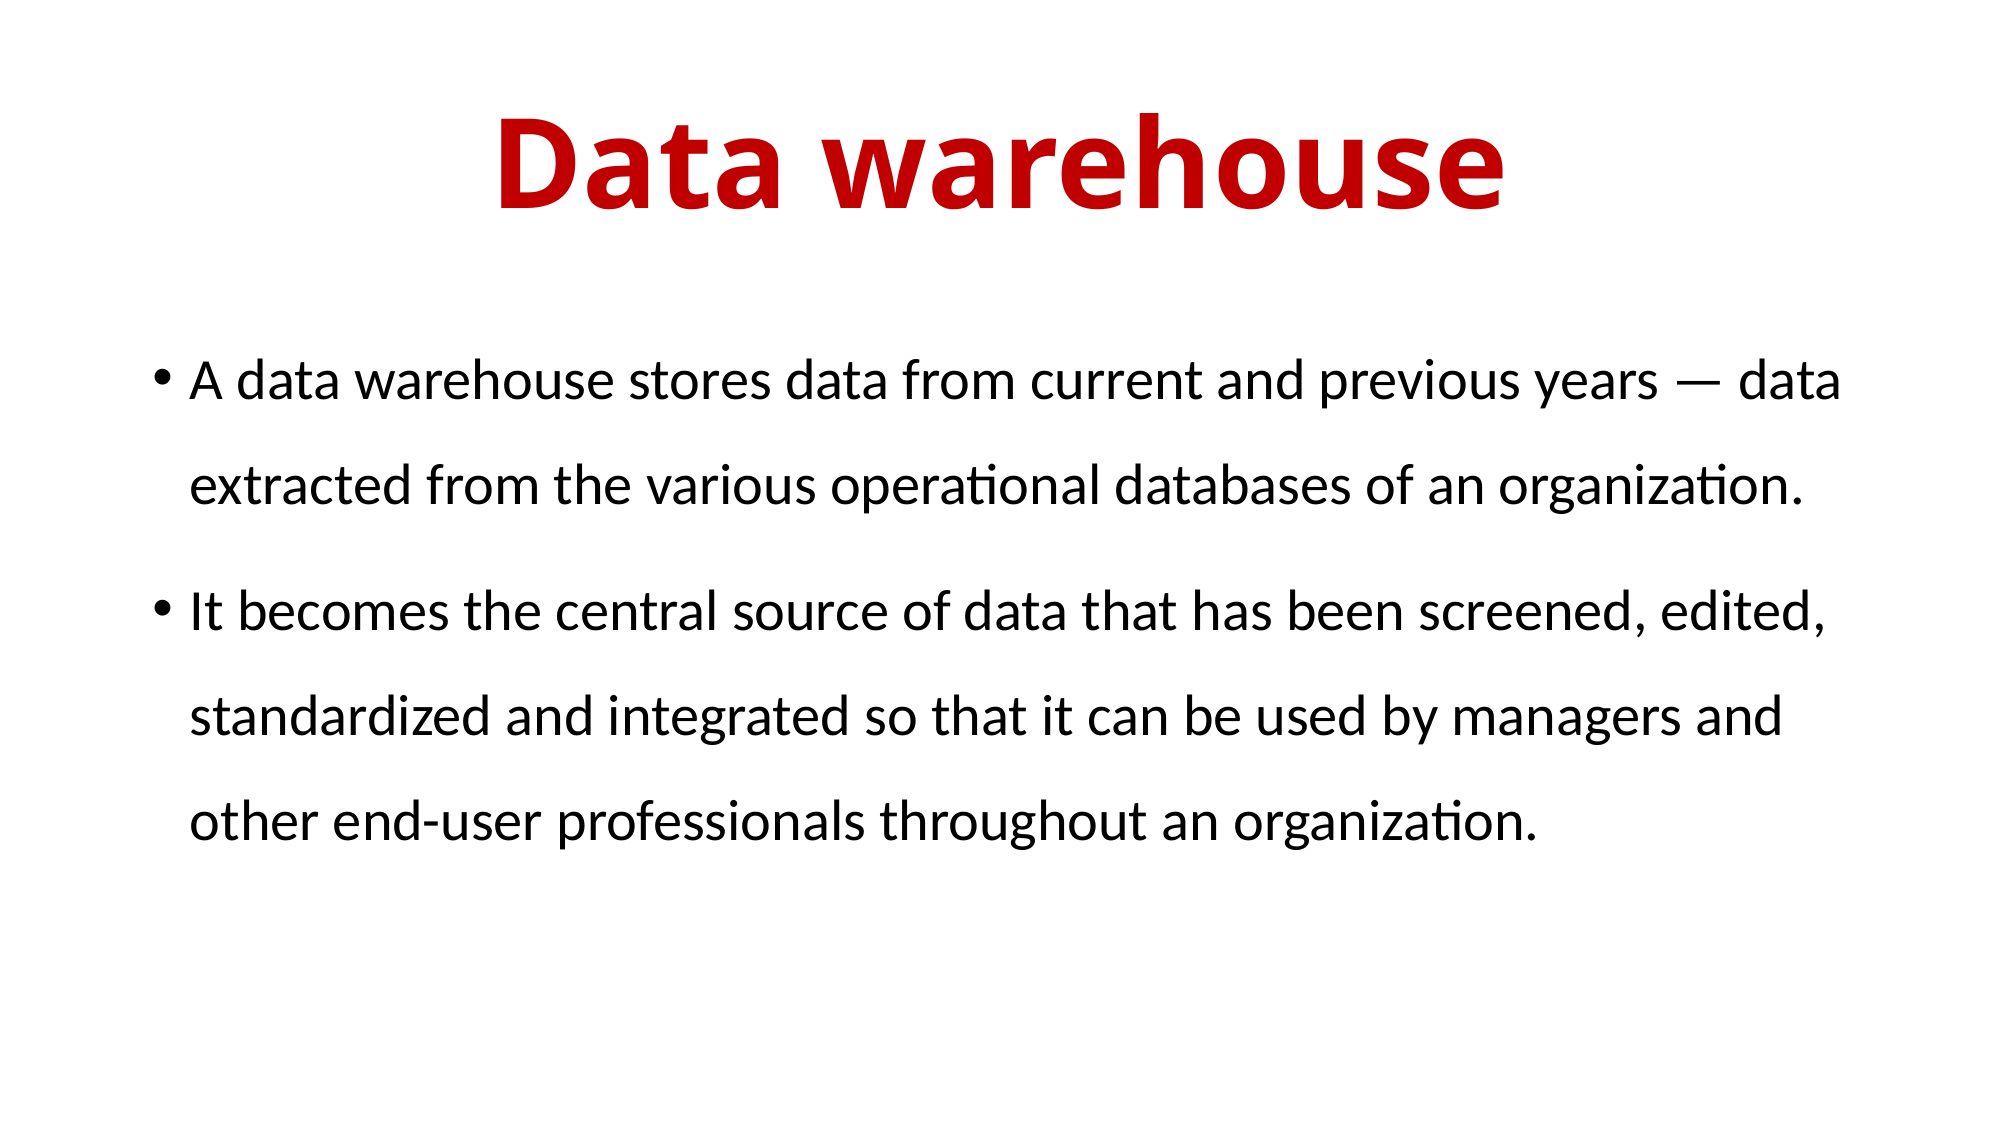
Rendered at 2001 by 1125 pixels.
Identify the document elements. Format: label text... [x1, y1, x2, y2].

list A data warehouse stores data from current and previous years — data extracted from the various operational databases of an organization. It becomes the central source of data that has been screened, edited, standardized and integrated so that it can be used by managers and other end-user professionals throughout an organization. [137, 299, 1863, 1014]
title Data warehouse [137, 59, 1863, 278]
